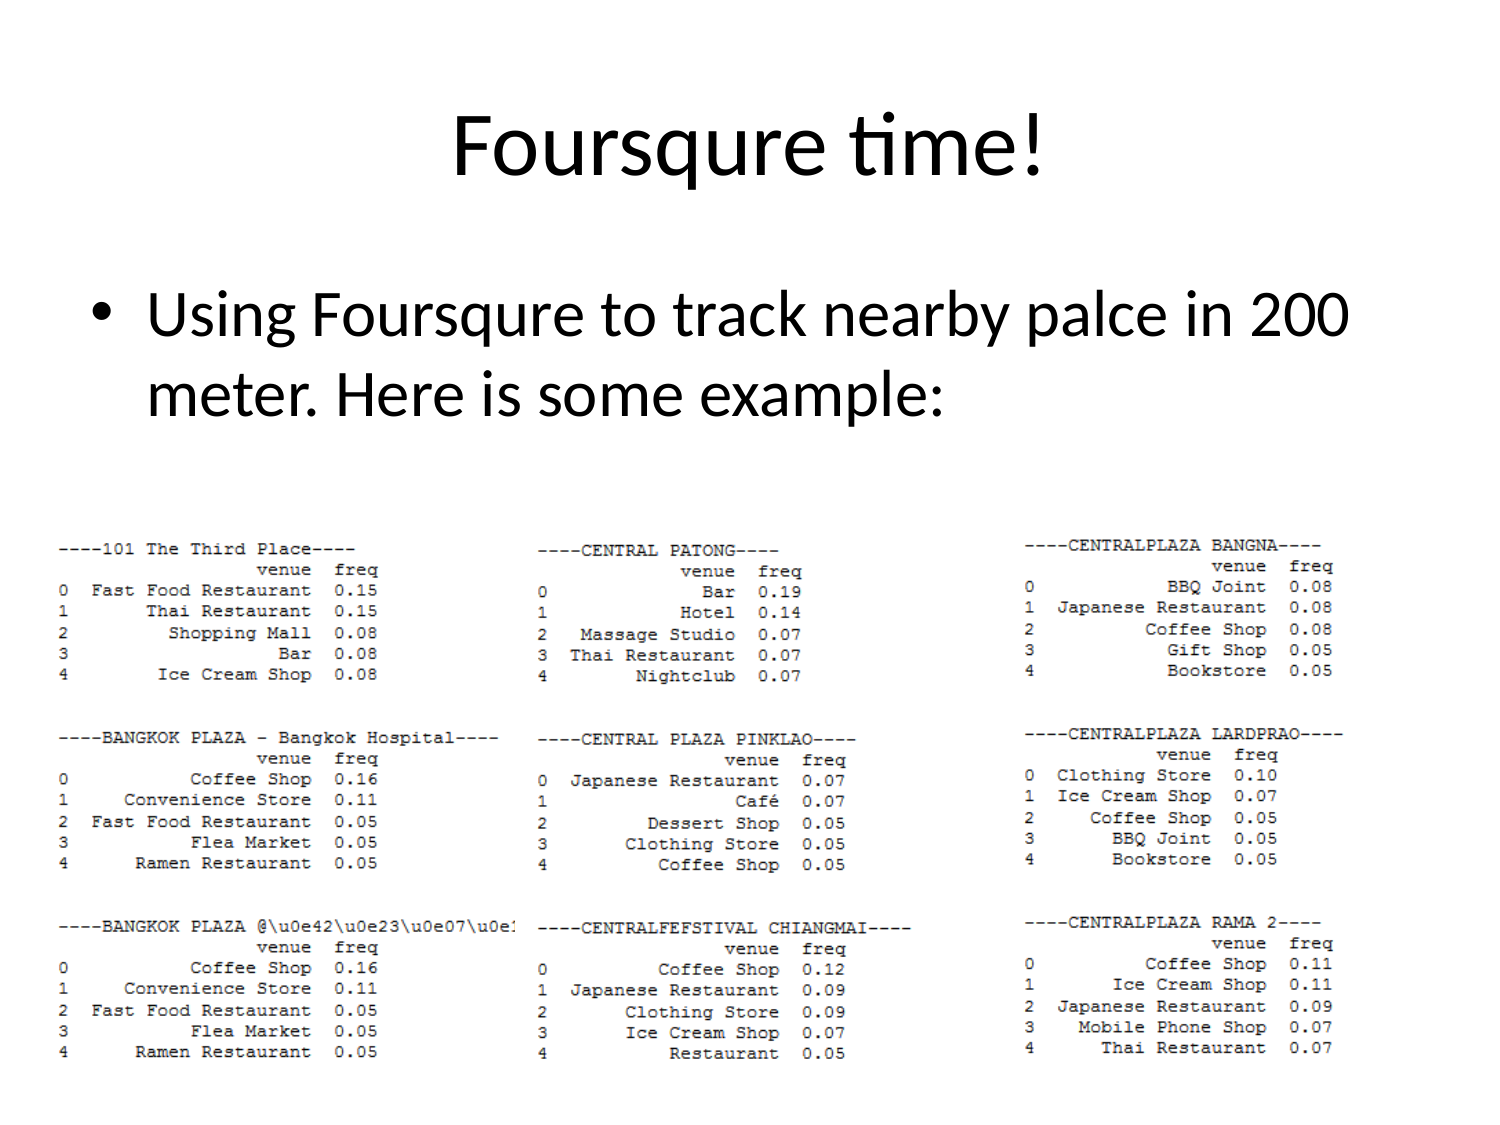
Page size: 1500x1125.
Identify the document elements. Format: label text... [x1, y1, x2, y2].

title Foursqure time! [75, 45, 1425, 233]
list Using Foursqure to track nearby palce in 200 meter. Here is some example: [75, 262, 1425, 530]
picture [29, 514, 1457, 1090]
